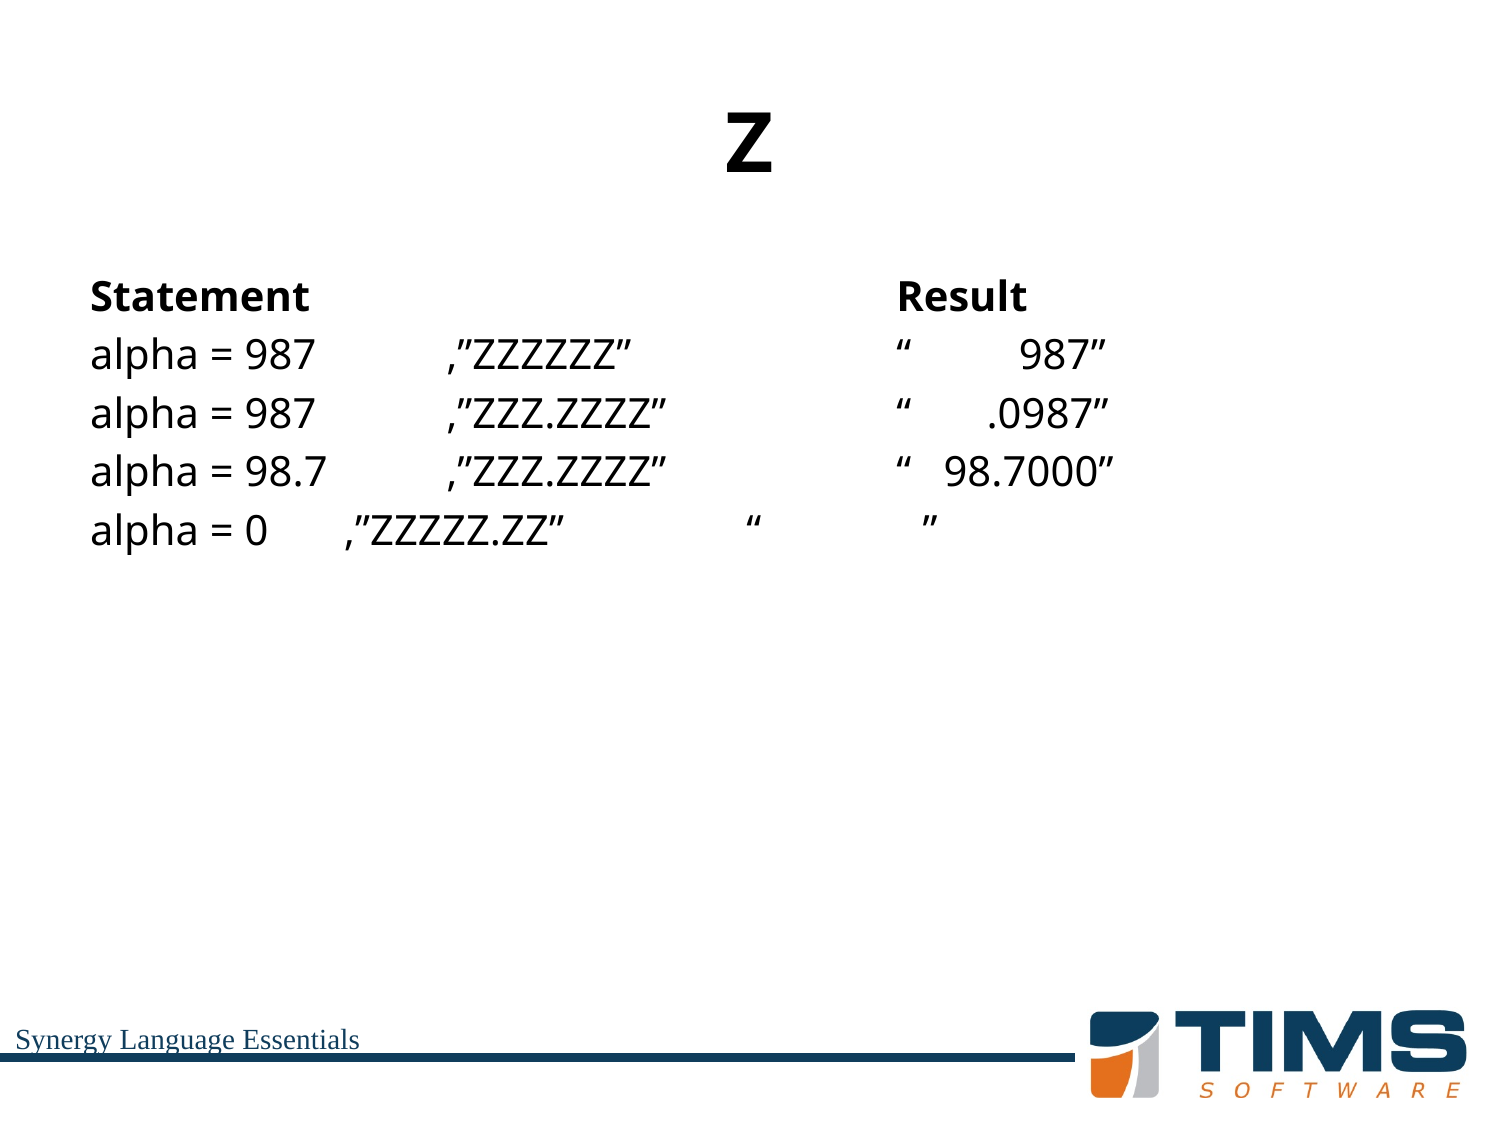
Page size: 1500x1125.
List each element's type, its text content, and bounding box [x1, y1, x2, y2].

title Z [75, 45, 1425, 233]
list Statement Result alpha = 987 ,”ZZZZZZ” “ 987” alpha = 987 ,”ZZZ.ZZZZ” “ .0987” alpha = 98.7 ,”ZZZ.ZZZZ” “ 98.7000” alpha = 0 ,”ZZZZZ.ZZ” “ ” [75, 262, 1425, 1005]
picture [1087, 1007, 1469, 1098]
footer Synergy Language Essentials [0, 1012, 650, 1088]
